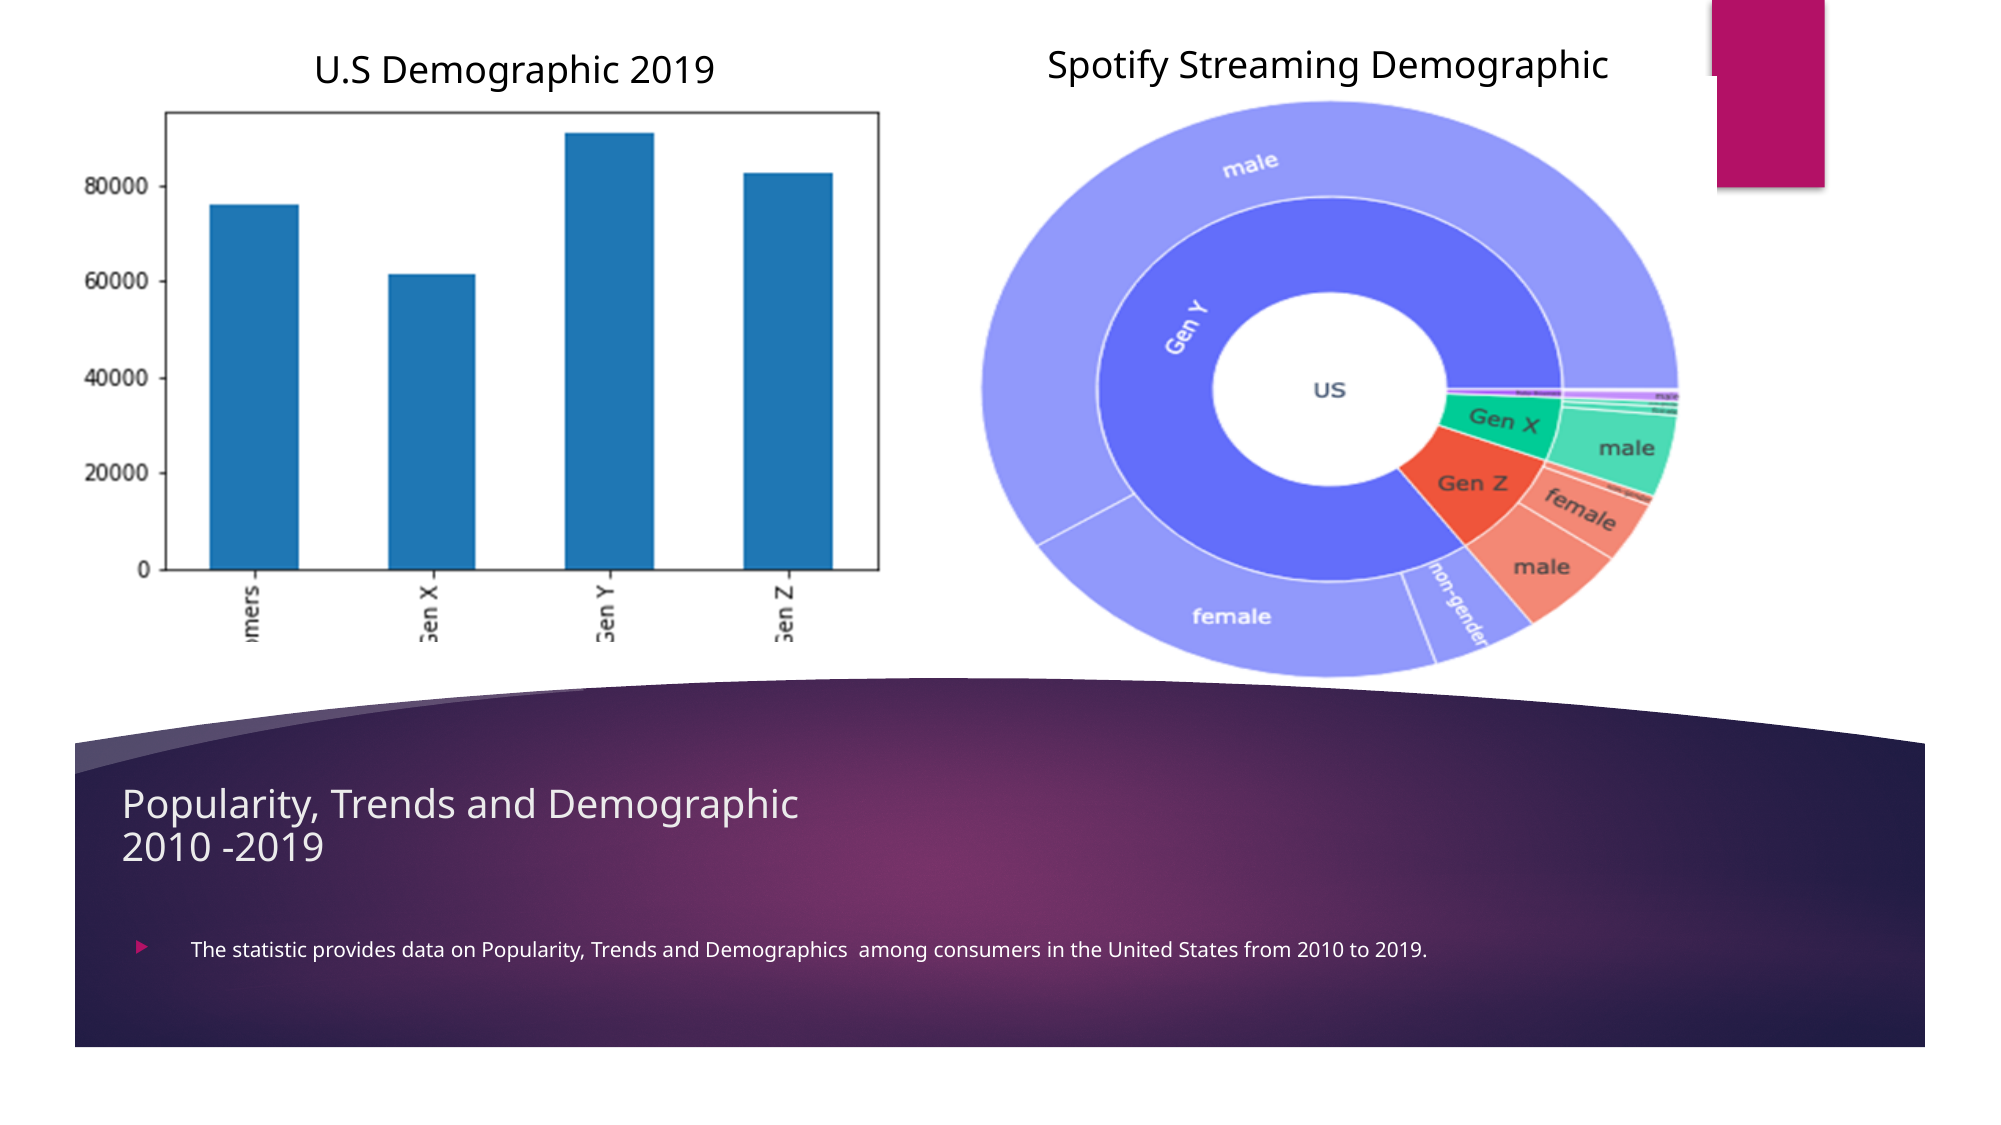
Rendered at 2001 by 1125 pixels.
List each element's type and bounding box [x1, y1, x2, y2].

picture [50, 38, 969, 643]
list [967, 76, 1718, 708]
text_box [0, 0, 2000, 1125]
